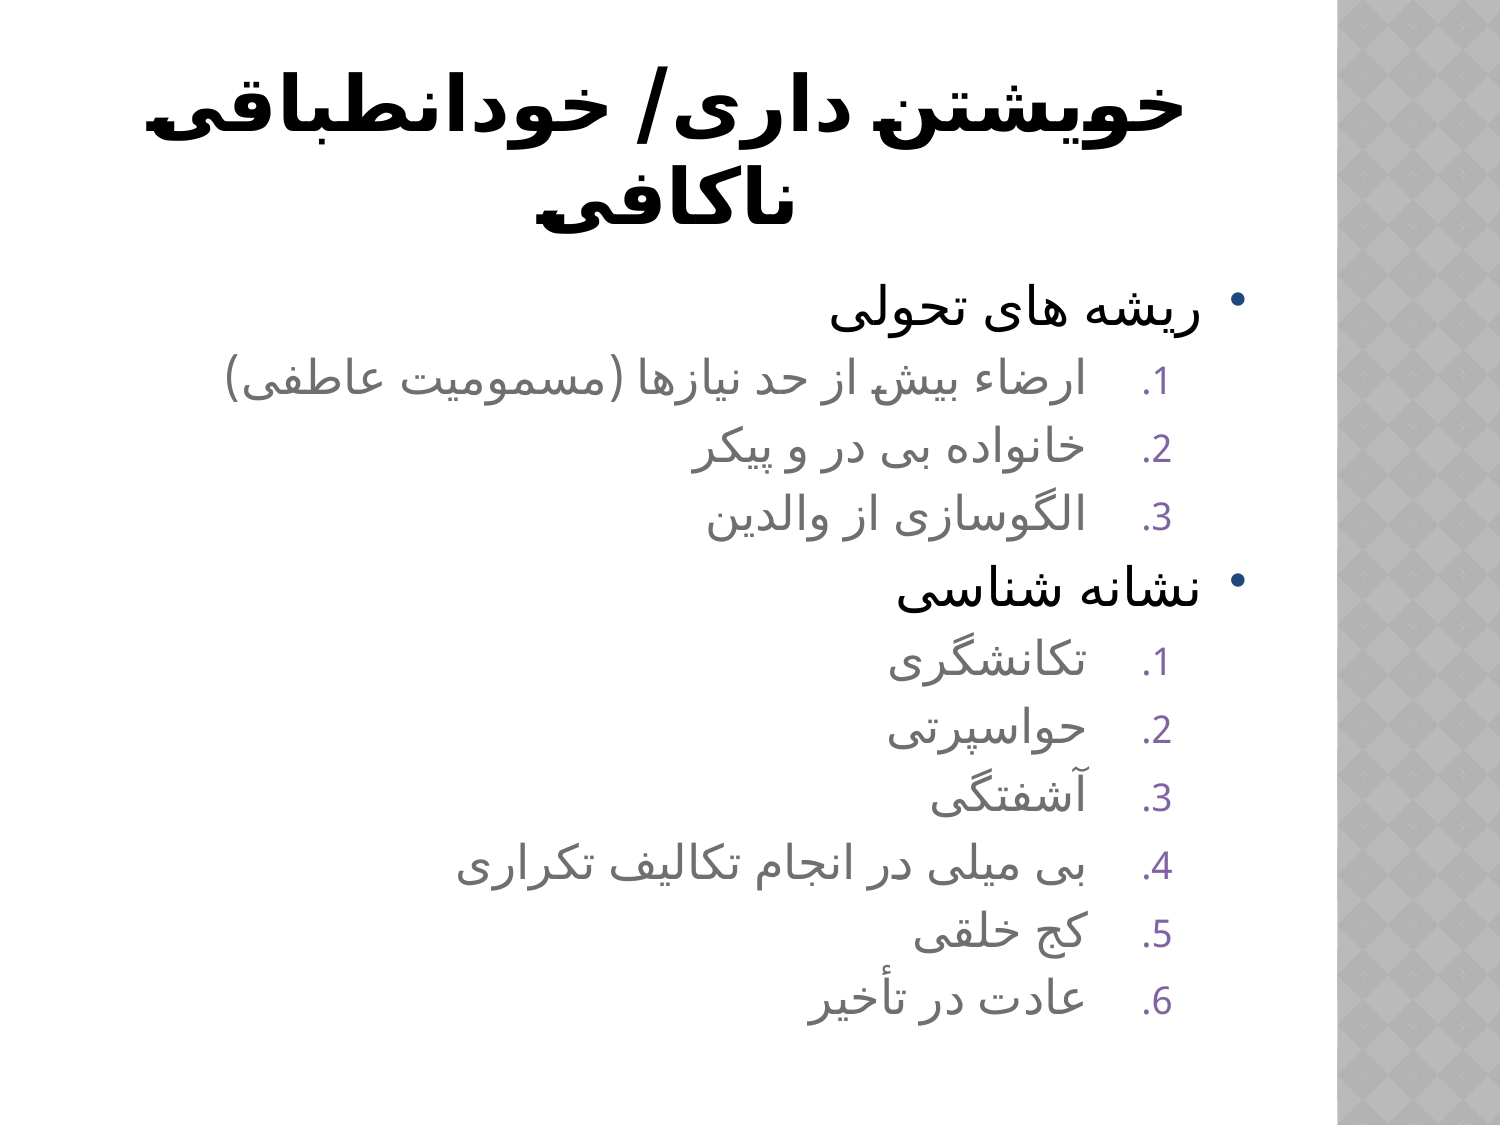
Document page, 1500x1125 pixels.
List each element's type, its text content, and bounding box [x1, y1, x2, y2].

title خویشتن داری/ خودانطباقی ناکافی [75, 52, 1263, 240]
list ریشه های تحولی ارضاء بیش از حد نیازها (مسمومیت عاطفی) خانواده بی در و پیکر الگوسازی از والدین نشانه شناسی تکانشگری حواسپرتی آشفتگی بی میلی در انجام تکالیف تکراری کج خلقی عادت در تأخیر [75, 264, 1263, 1059]
